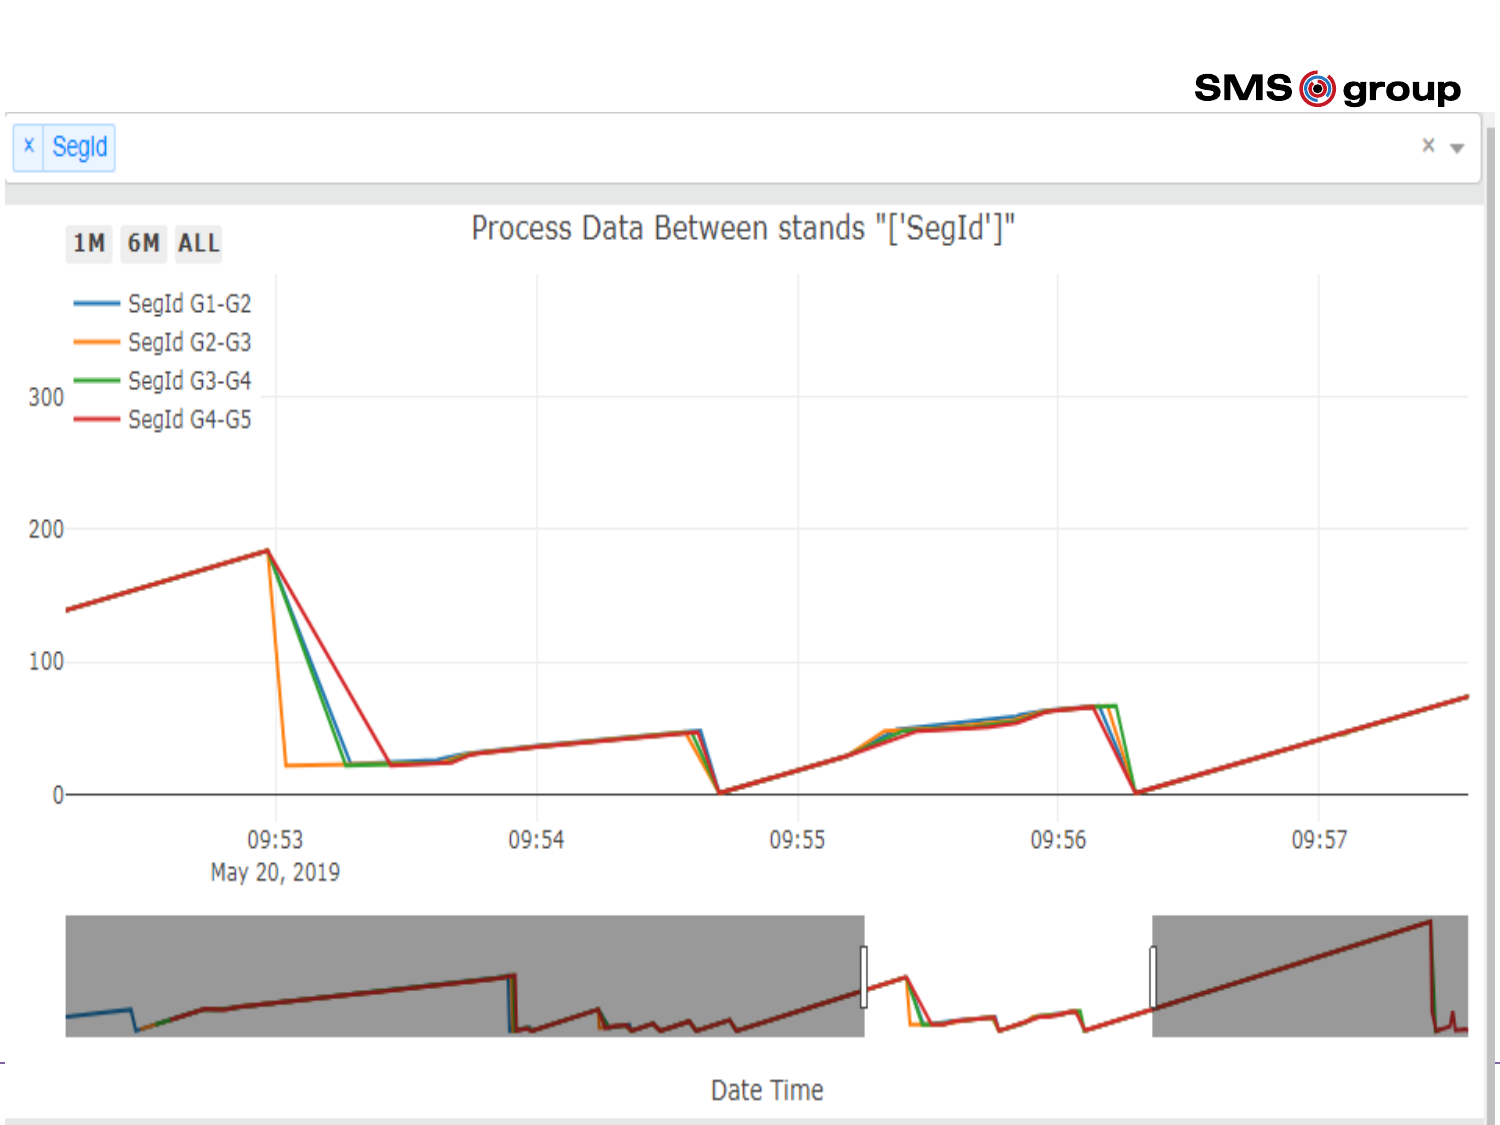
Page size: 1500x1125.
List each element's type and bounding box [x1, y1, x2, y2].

picture [5, 112, 1495, 1125]
